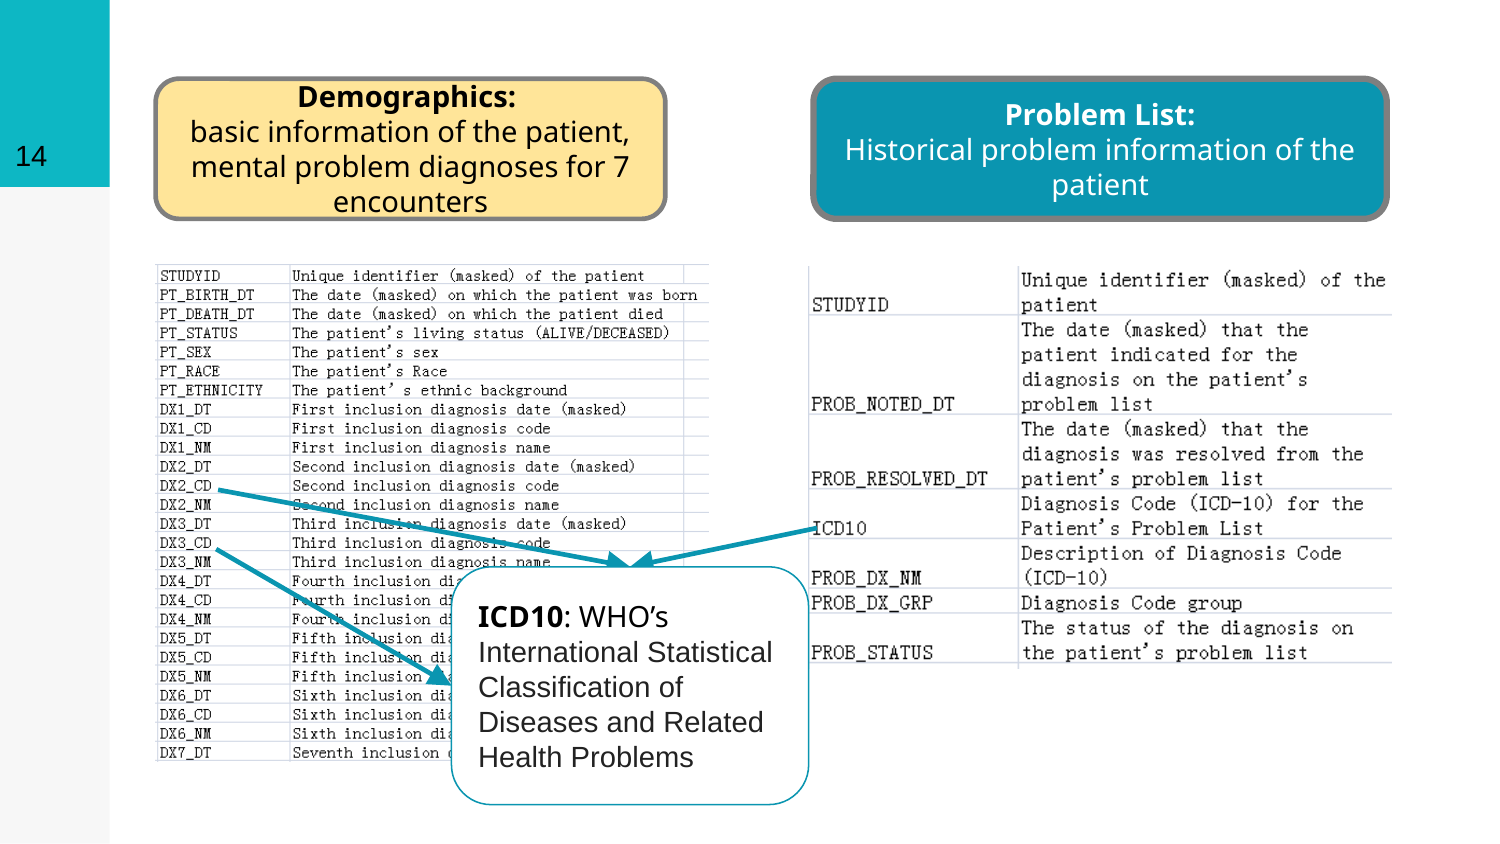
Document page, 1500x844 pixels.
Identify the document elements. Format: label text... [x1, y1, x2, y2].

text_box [217, 489, 631, 567]
text_box Problem List: Historical problem information of the patient [813, 78, 1387, 219]
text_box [635, 527, 818, 568]
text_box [215, 548, 452, 686]
picture [155, 264, 709, 762]
text_box ICD10: WHO’s International Statistical Classification of Diseases and Related Health Problems [451, 575, 809, 805]
picture [808, 265, 1392, 669]
text_box Demographics: basic information of the patient, mental problem diagnoses for 7 encounters [155, 78, 666, 219]
slide_number ‹#› [0, 0, 110, 187]
